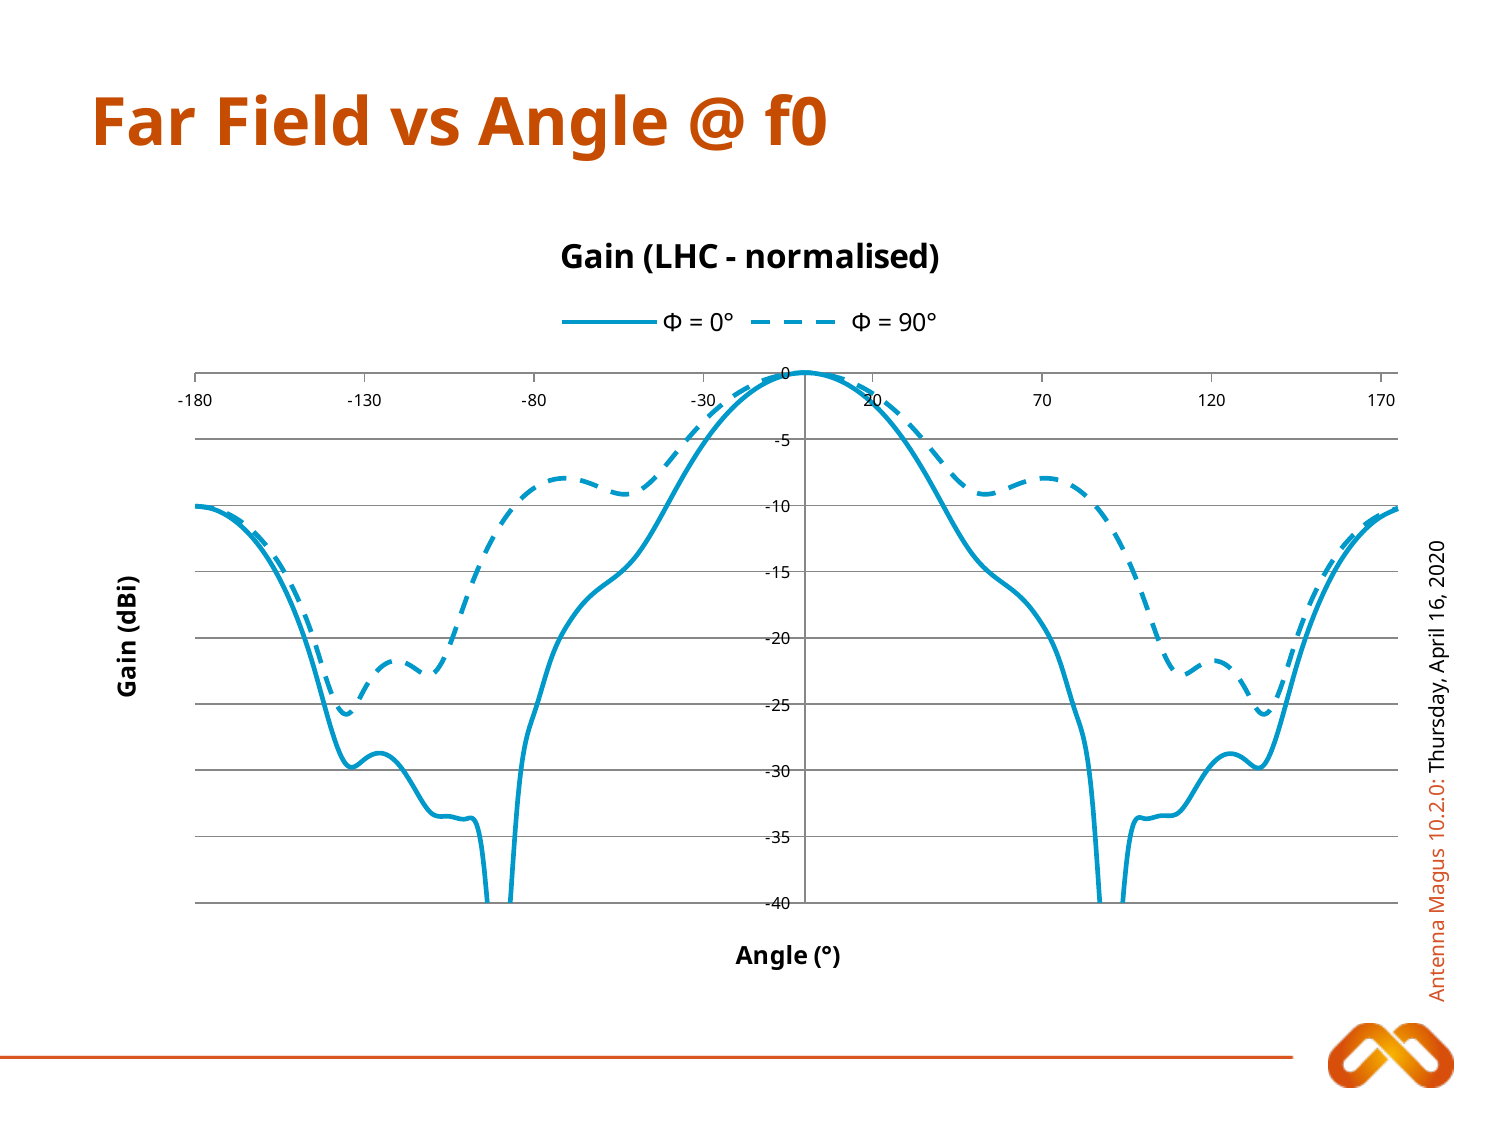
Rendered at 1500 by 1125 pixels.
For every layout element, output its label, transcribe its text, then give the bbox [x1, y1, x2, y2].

picture [1328, 1023, 1454, 1088]
title Far Field vs Angle @ f0 [74, 24, 1426, 199]
picture [0, 902, 1294, 1059]
chart [74, 199, 1426, 1006]
